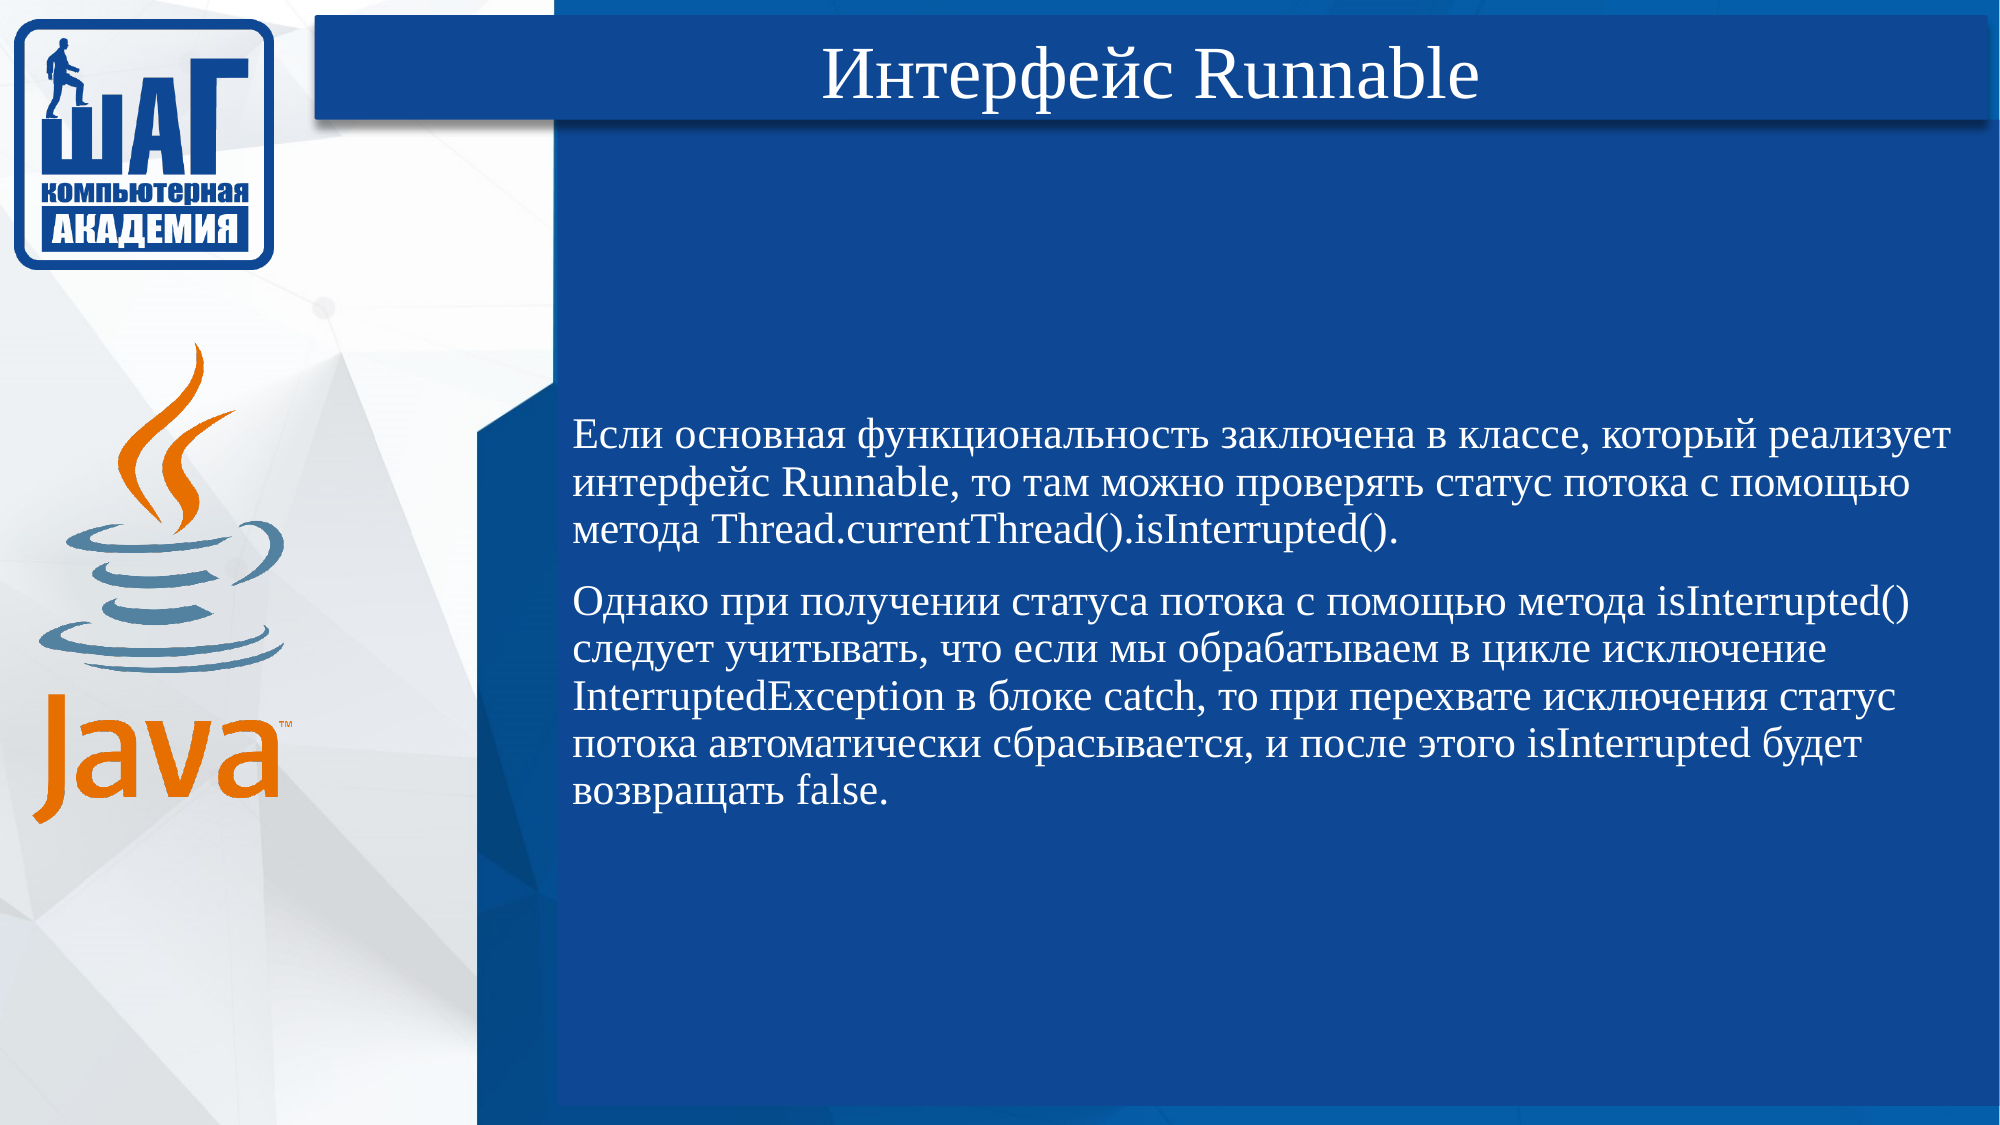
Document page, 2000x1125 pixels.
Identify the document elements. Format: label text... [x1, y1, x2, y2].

text_box Интерфейс Runnable [314, 15, 1988, 120]
picture [0, 0, 2000, 1125]
list Если основная функциональность заключена в классе, который реализует интерфейс Runnable, то там можно проверять статус потока с помощью метода Thread.currentThread().isInterrupted(). Однако при получении статуса потока с помощью метода isInterrupted() следует учитывать, что если мы обрабатываем в цикле исключение InterruptedException в блоке catch, то при перехвате исключения статус потока автоматически сбрасывается, и после этого isInterrupted будет возвращать false. [557, 119, 2000, 1106]
